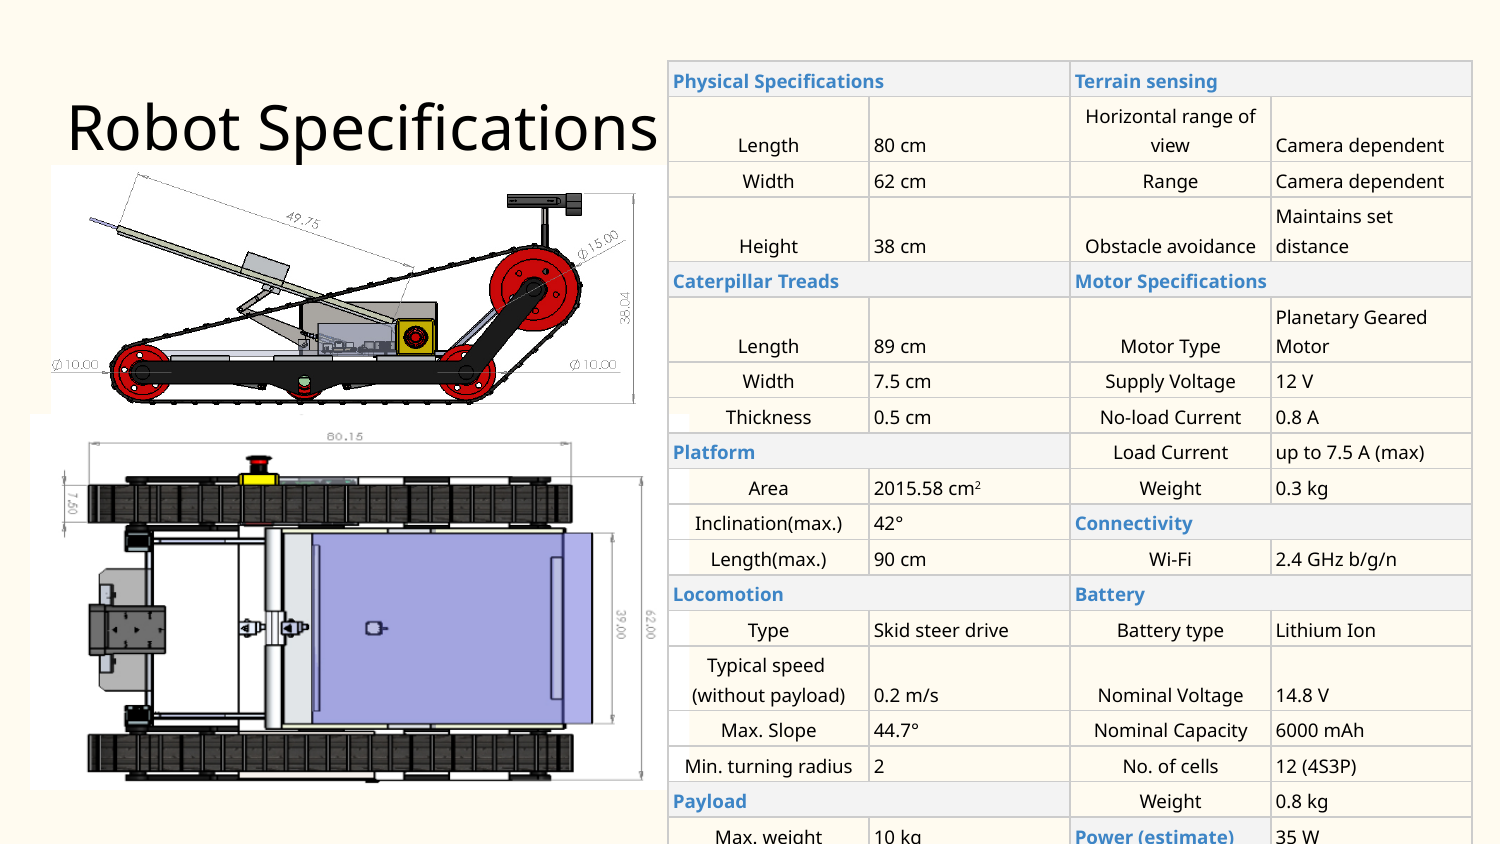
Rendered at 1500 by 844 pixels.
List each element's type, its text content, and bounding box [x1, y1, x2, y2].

table_cell Area [669, 469, 868, 503]
table_cell Width [673, 363, 868, 397]
table_cell 62 cm [870, 162, 1069, 196]
picture [30, 164, 669, 844]
table_cell No. of cells [1071, 747, 1270, 781]
table_cell Obstacle avoidance [1071, 198, 1270, 261]
table_cell Lithium Ion [1272, 611, 1471, 645]
table_cell 0.3 kg [1272, 469, 1471, 503]
table_cell Height [673, 198, 868, 261]
table_cell 90 cm [870, 540, 1069, 574]
table_cell Min. turning radius [669, 747, 868, 781]
table_cell Locomotion [669, 576, 1069, 610]
table_cell Maintains set distance [1272, 198, 1471, 261]
table_cell 42° [870, 505, 1069, 539]
table_cell Weight [1071, 782, 1270, 816]
table_cell Nominal Voltage [1071, 647, 1270, 710]
table_cell Connectivity [1071, 505, 1471, 539]
table_cell Caterpillar Treads [673, 262, 1069, 296]
table_cell Motor Type [1071, 298, 1270, 361]
table_cell Typical speed (without payload) [669, 647, 868, 710]
table_cell 89 cm [870, 298, 1069, 361]
table_cell 12 V [1272, 363, 1471, 397]
table_cell Nominal Capacity [1071, 711, 1270, 745]
table_cell 0.8 A [1272, 398, 1471, 432]
table_cell 2015.58 cm2 [870, 469, 1069, 503]
table_cell Max. Slope [669, 711, 868, 745]
table_cell Payload [669, 782, 1069, 816]
table_cell 12 (4S3P) [1272, 747, 1471, 781]
table_cell 2 [870, 747, 1069, 781]
table_cell Skid steer drive [870, 611, 1069, 645]
table_cell 0.5 cm [870, 398, 1069, 432]
table_cell Thickness [669, 398, 868, 432]
table_cell Range [1071, 162, 1270, 196]
table_cell Platform [669, 434, 1069, 468]
table_cell 44.7° [870, 711, 1069, 745]
table_cell 0.2 m/s [870, 647, 1069, 710]
table_cell 10 kg [870, 818, 1069, 844]
table_cell Length [669, 97, 868, 161]
table_cell 0.8 kg [1272, 782, 1471, 816]
table_cell Inclination(max.) [669, 505, 868, 539]
table_cell Planetary Geared Motor [1272, 298, 1471, 361]
table_cell Camera dependent [1272, 97, 1471, 161]
table_cell 7.5 cm [870, 363, 1069, 397]
table_cell No-load Current [1071, 398, 1270, 432]
table_header Physical Specifications [669, 62, 1069, 96]
table_cell Type [669, 611, 868, 645]
table_cell Max. weight [669, 818, 868, 844]
table_cell Wi-Fi [1071, 540, 1270, 574]
table_cell Battery type [1071, 611, 1270, 645]
table_cell up to 7.5 A (max) [1272, 434, 1471, 468]
table_cell Weight [1071, 469, 1270, 503]
table_cell Supply Voltage [1071, 363, 1270, 397]
table_cell Length [673, 298, 868, 361]
table_cell Motor Specifications [1071, 262, 1471, 296]
table_header Terrain sensing [1071, 62, 1471, 96]
table_cell Camera dependent [1272, 162, 1471, 196]
table_cell Battery [1071, 576, 1471, 610]
table_cell 14.8 V [1272, 647, 1471, 710]
table_cell Length(max.) [669, 540, 868, 574]
table_cell 2.4 GHz b/g/n [1272, 540, 1471, 574]
table_cell Load Current [1071, 434, 1270, 468]
table_cell Horizontal range of view [1071, 97, 1270, 161]
table_cell Width [669, 162, 868, 196]
table_cell 6000 mAh [1272, 711, 1471, 745]
table_cell Power (estimate) [1071, 818, 1270, 844]
table_cell 35 W [1272, 818, 1471, 844]
table_cell 80 cm [870, 97, 1069, 161]
title Robot Specifications [51, 72, 667, 163]
table_cell 38 cm [870, 198, 1069, 261]
